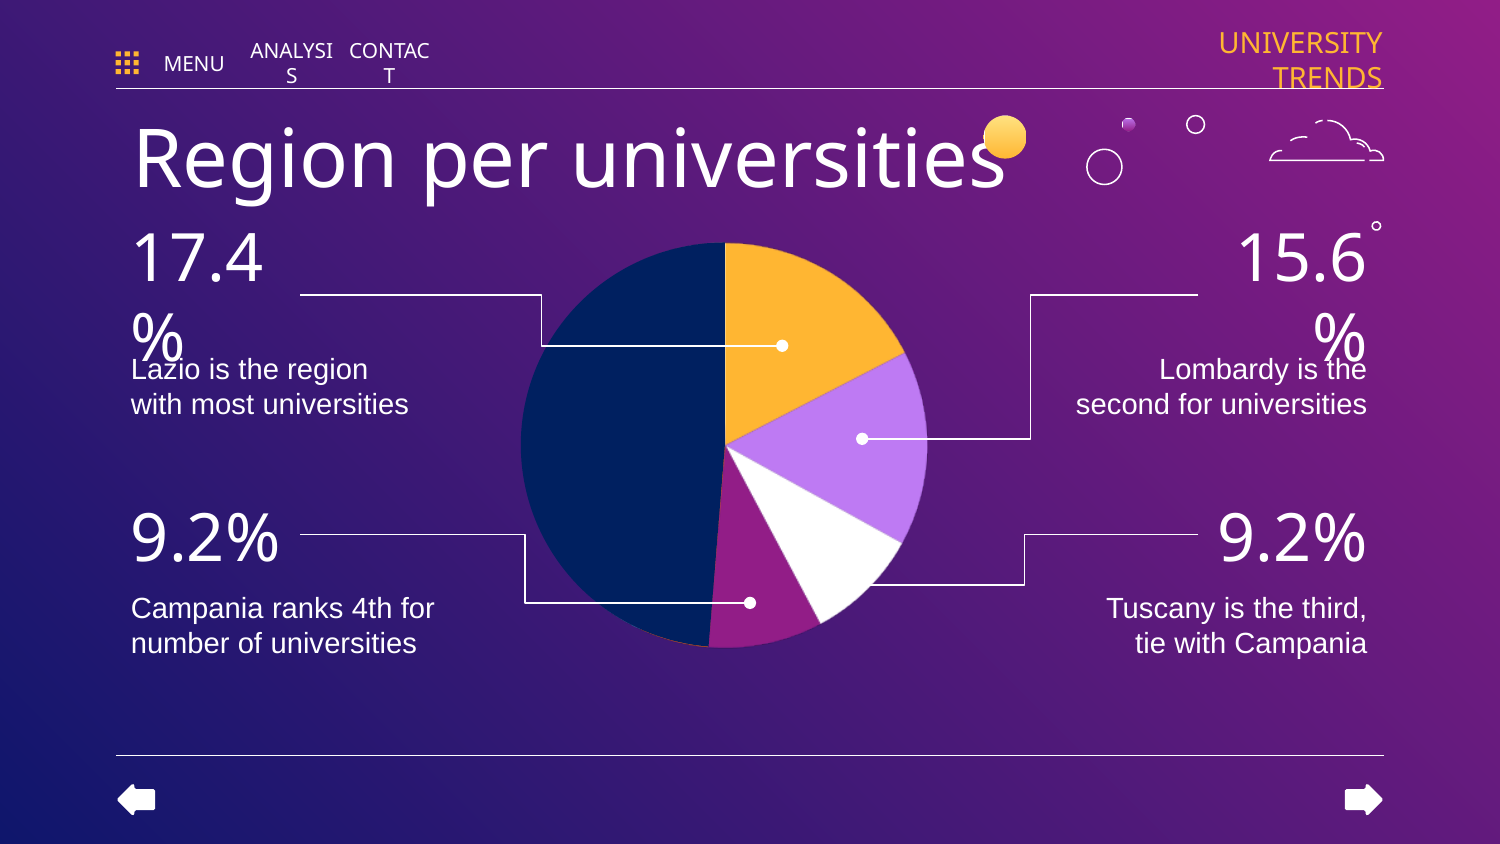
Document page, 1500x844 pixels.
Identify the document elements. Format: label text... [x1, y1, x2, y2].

text_box 9.2% [115, 505, 301, 564]
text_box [850, 534, 1199, 586]
picture [500, 211, 951, 680]
text_box Campania ranks 4th for number of universities [115, 574, 463, 674]
text_box 17.4% [115, 265, 301, 325]
text_box 9.2% [1198, 505, 1383, 564]
text_box MENU [151, 45, 237, 81]
text_box Tuscany is the third, tie with Campania [1058, 574, 1383, 674]
text_box [117, 784, 156, 816]
text_box CONTACT [346, 45, 433, 81]
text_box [299, 294, 783, 346]
text_box [983, 115, 1027, 159]
title Region per universities [117, 90, 1383, 191]
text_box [300, 534, 751, 604]
text_box Lombardy is the second for universities [1202, 335, 1383, 435]
text_box [109, 45, 145, 81]
text_box [1344, 784, 1383, 816]
text_box ANALYSIS [248, 45, 335, 81]
text_box [1121, 117, 1136, 132]
text_box Lazio is the region with most universities [115, 335, 440, 435]
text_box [1269, 120, 1385, 161]
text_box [861, 294, 1199, 440]
text_box 15.6% [1198, 265, 1383, 325]
text_box UNIVERSITY TRENDS [1158, 34, 1383, 85]
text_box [115, 50, 139, 75]
